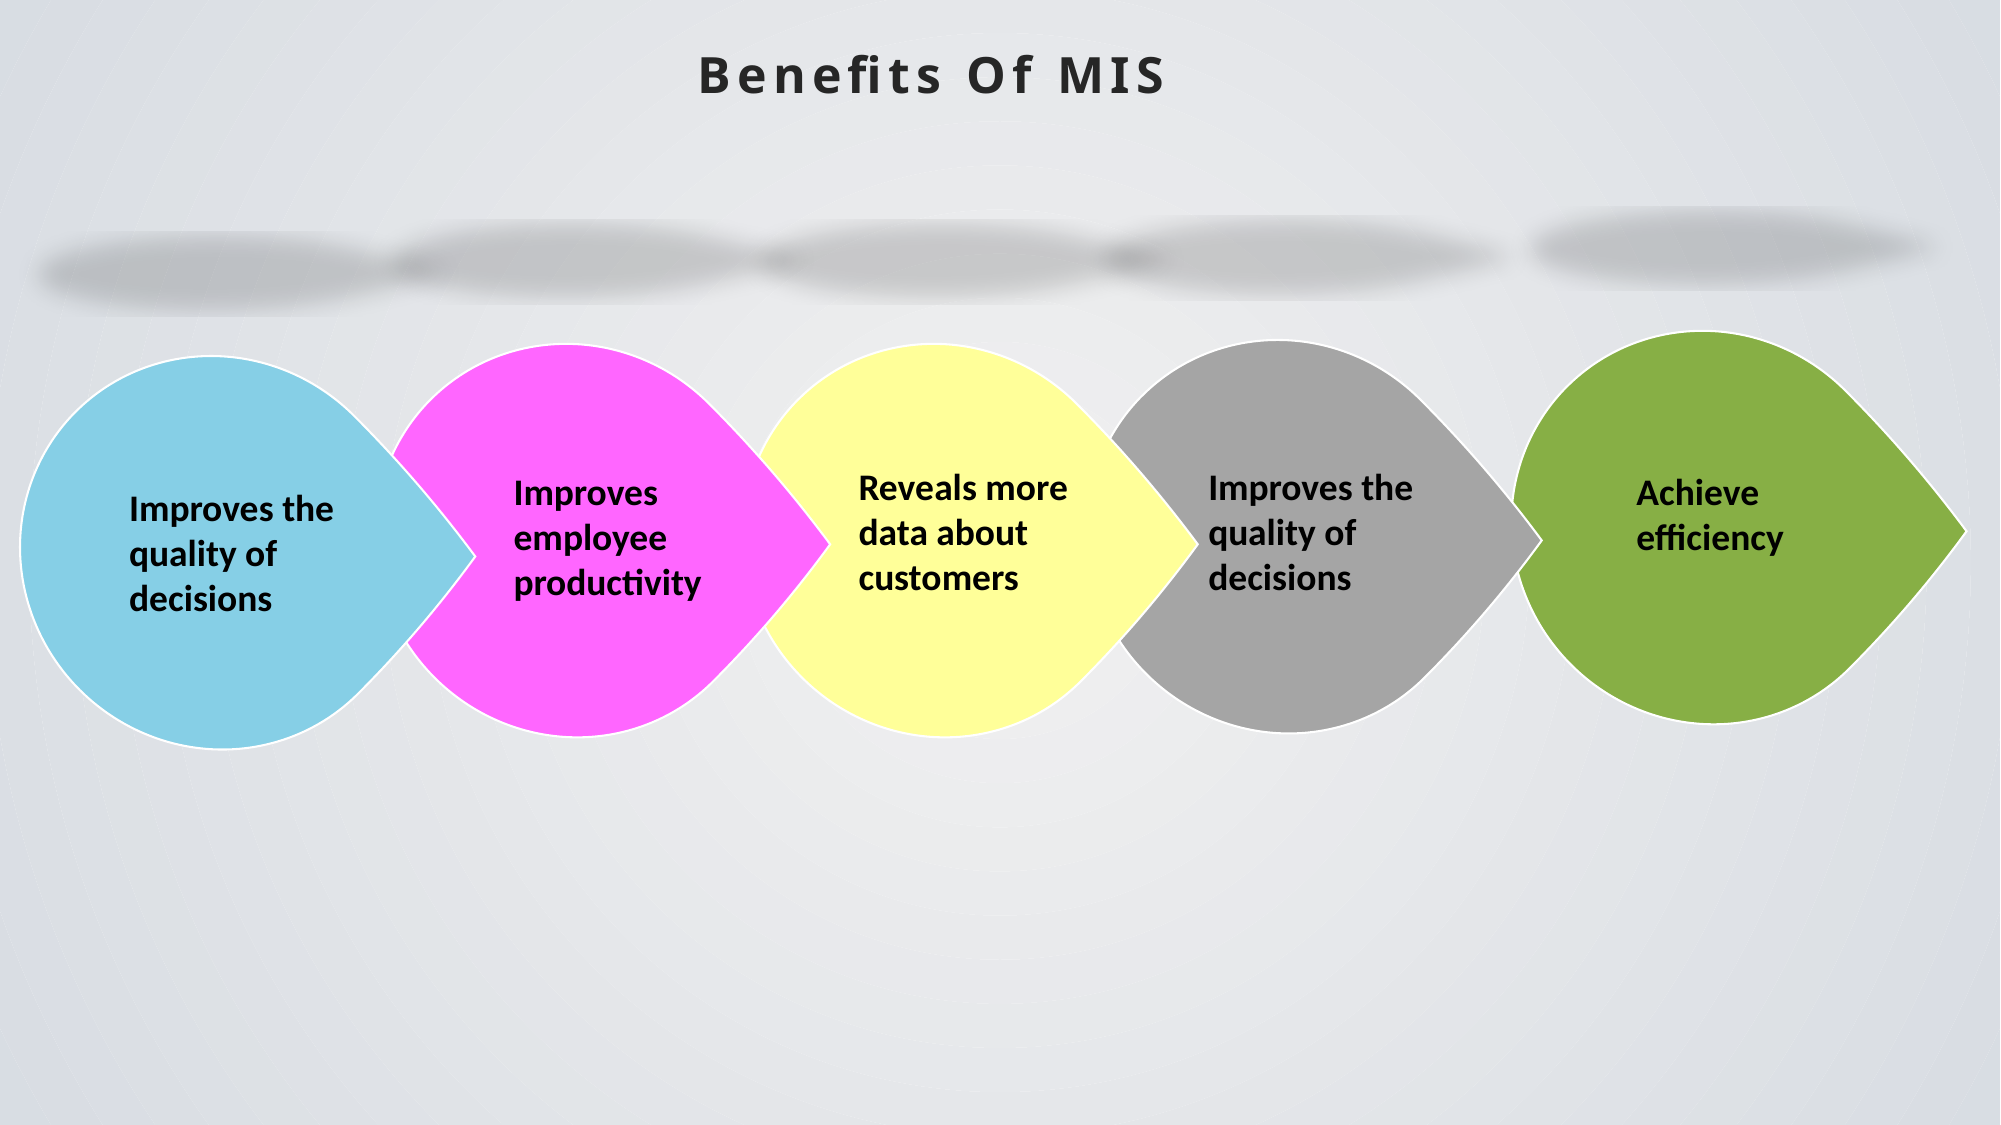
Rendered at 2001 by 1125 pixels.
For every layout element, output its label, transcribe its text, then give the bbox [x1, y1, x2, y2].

text_box [392, 342, 780, 739]
text_box Achieve efficiency [1621, 460, 1917, 566]
text_box [1511, 329, 1968, 726]
text_box [1157, 490, 1193, 599]
text_box Improves employee productivity [498, 460, 812, 611]
text_box Benefits Of MIS [356, 36, 1507, 112]
text_box [1119, 554, 1492, 735]
text_box [1507, 493, 1544, 588]
text_box Improves the quality of decisions [114, 476, 427, 627]
text_box [427, 493, 477, 620]
text_box [18, 354, 422, 751]
text_box Improves the quality of decisions [1193, 456, 1507, 606]
text_box [759, 342, 1136, 739]
text_box [812, 518, 832, 571]
text_box Reveals more data about customers [843, 456, 1157, 624]
text_box [1110, 338, 1475, 534]
